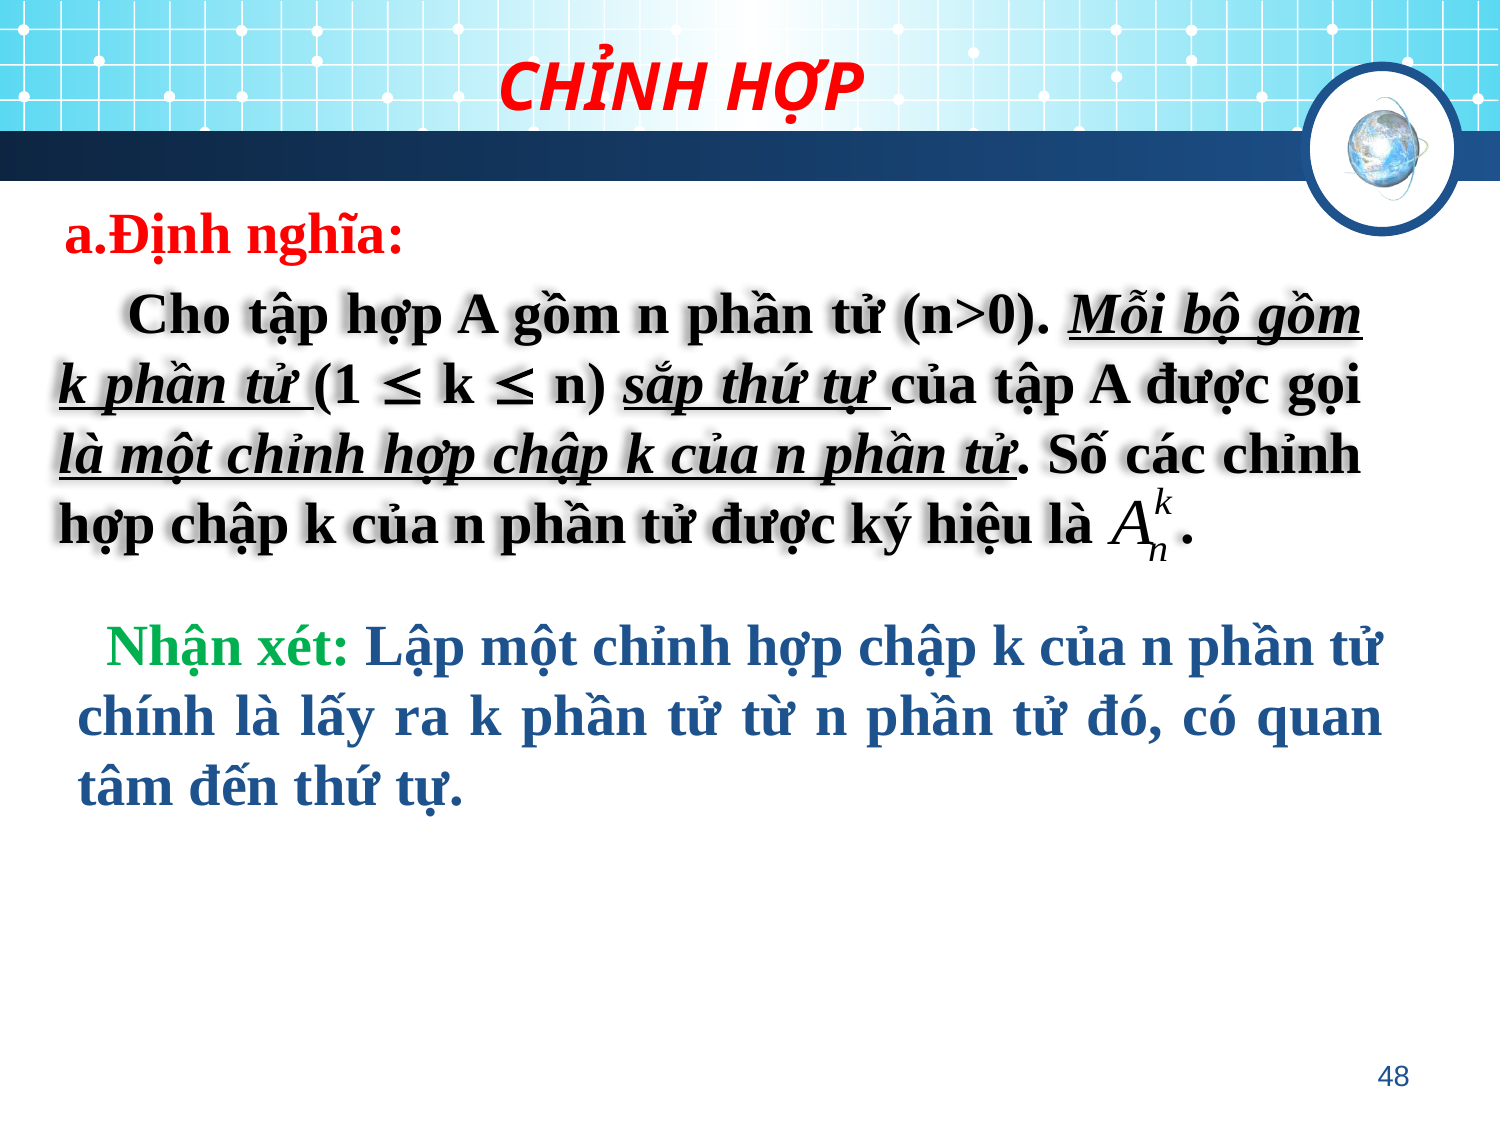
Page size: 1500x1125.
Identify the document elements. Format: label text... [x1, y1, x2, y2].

slide_number 48 [1074, 1050, 1425, 1103]
text_box a.Định nghĩa: [49, 187, 500, 273]
text_box Cho tập hợp A gồm n phần tử (n>0). Mỗi bộ gồm k phần tử (1  k  n) sắp thứ tự của tập A được gọi là một chỉnh hợp chập k của n phần tử. Số các chỉnh hợp chập k của n phần tử được ký hiệu là . [58, 275, 1363, 625]
text_box Nhận xét: Lập một chỉnh hợp chập k của n phần tử chính là lấy ra k phần tử từ n phần tử đó, có quan tâm đến thứ tự. [62, 600, 1400, 825]
picture [1310, 72, 1454, 226]
title CHỈNH HỢP [75, 37, 1288, 130]
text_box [1097, 474, 1186, 571]
